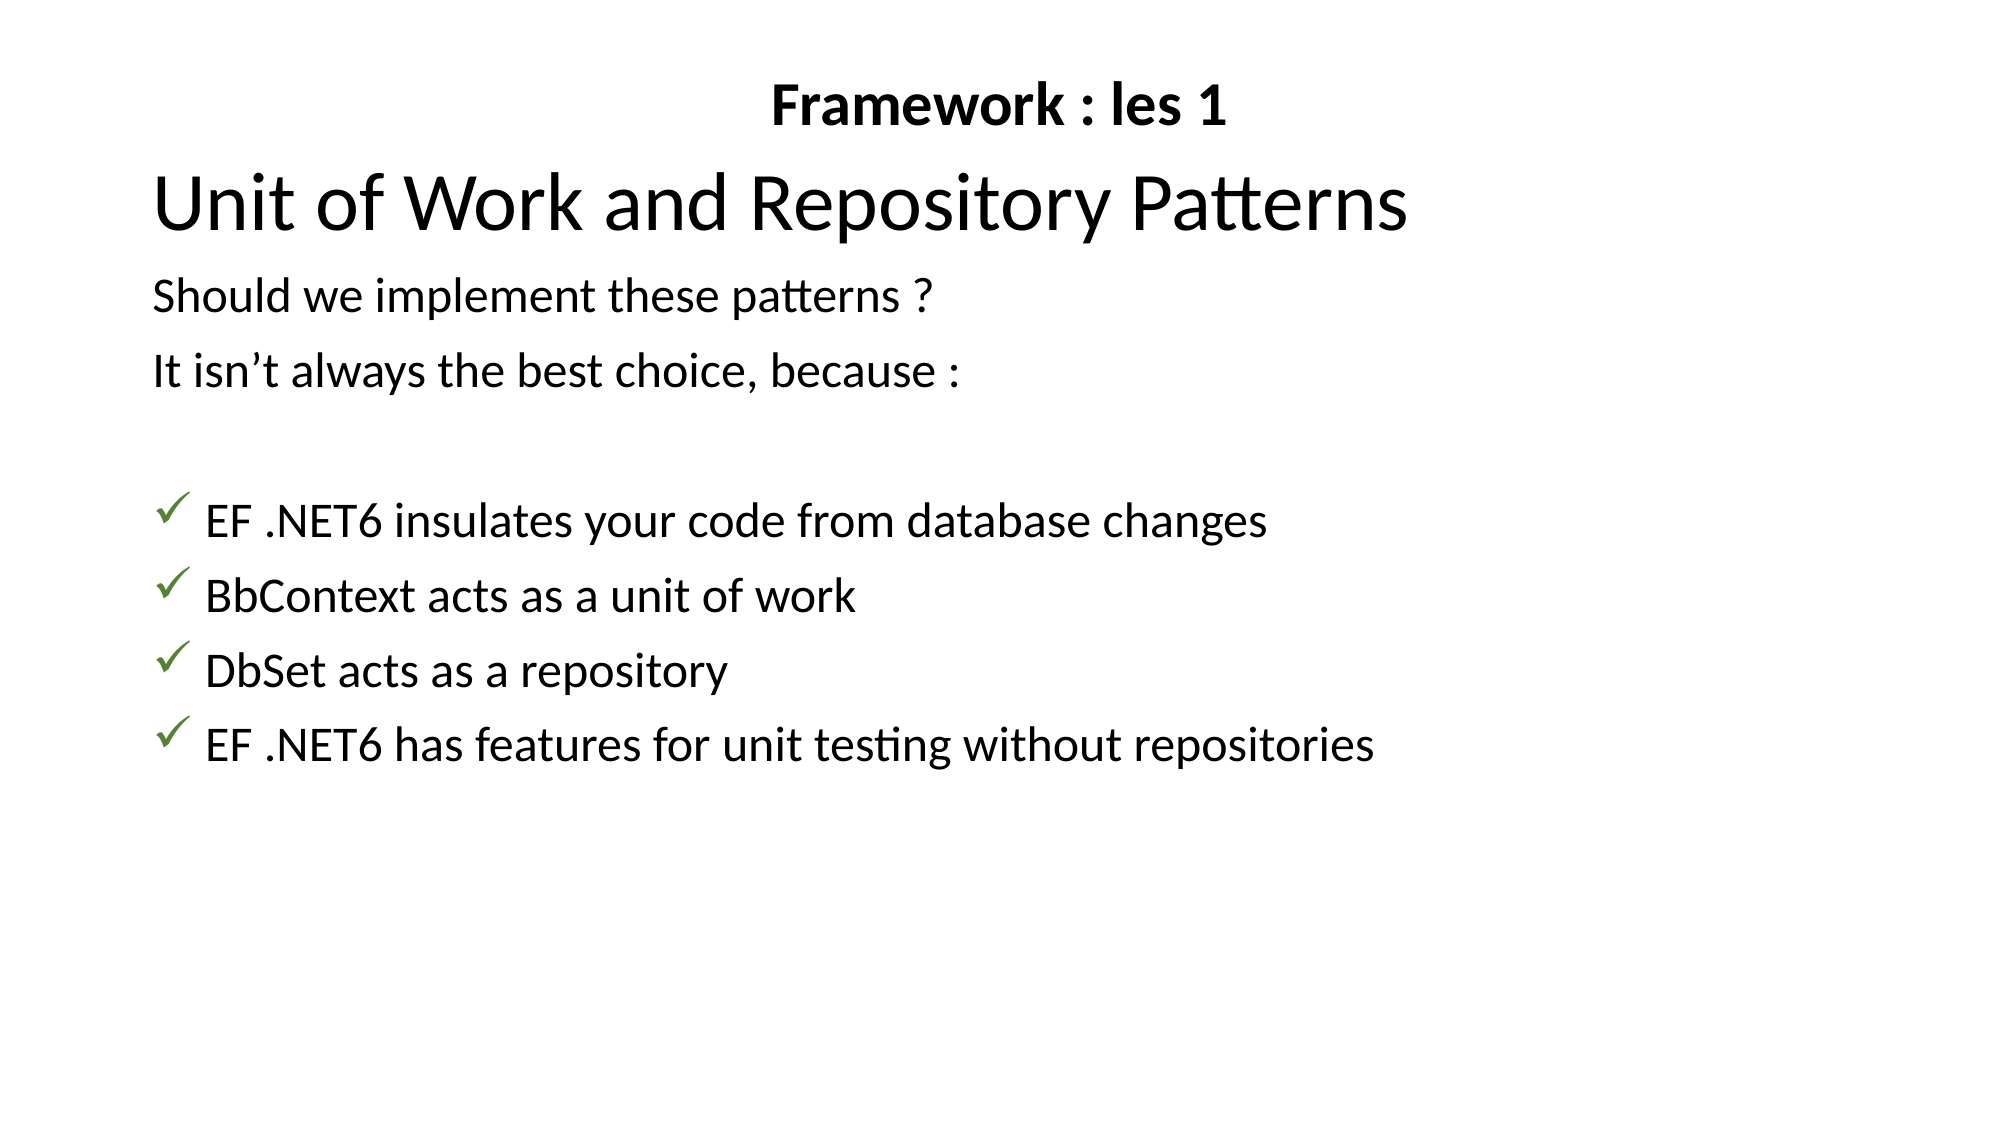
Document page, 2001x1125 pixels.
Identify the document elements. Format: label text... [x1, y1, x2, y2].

list Unit of Work and Repository Patterns Should we implement these patterns ? It isn’t always the best choice, because : EF .NET6 insulates your code from database changes BbContext acts as a unit of work DbSet acts as a repository EF .NET6 has features for unit testing without repositories [137, 151, 1863, 1042]
title Framework : les 1 [137, 59, 1863, 151]
